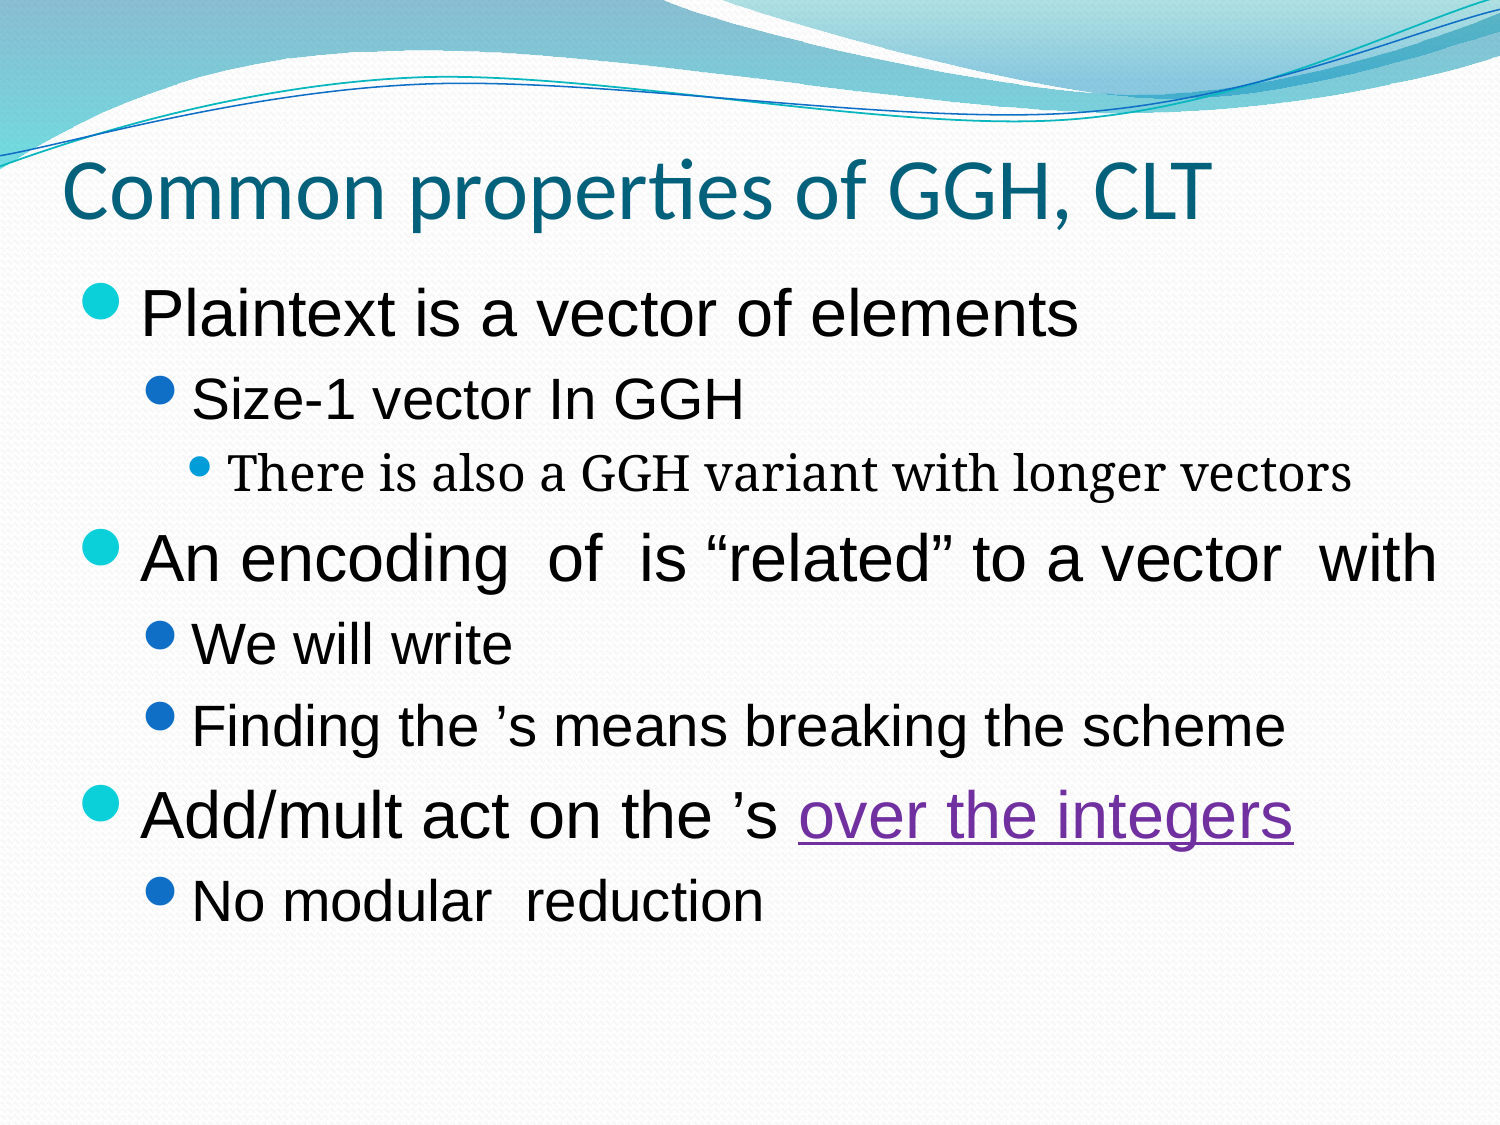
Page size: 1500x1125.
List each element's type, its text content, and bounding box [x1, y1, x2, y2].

title Common properties of GGH, CLT [62, 50, 1425, 238]
